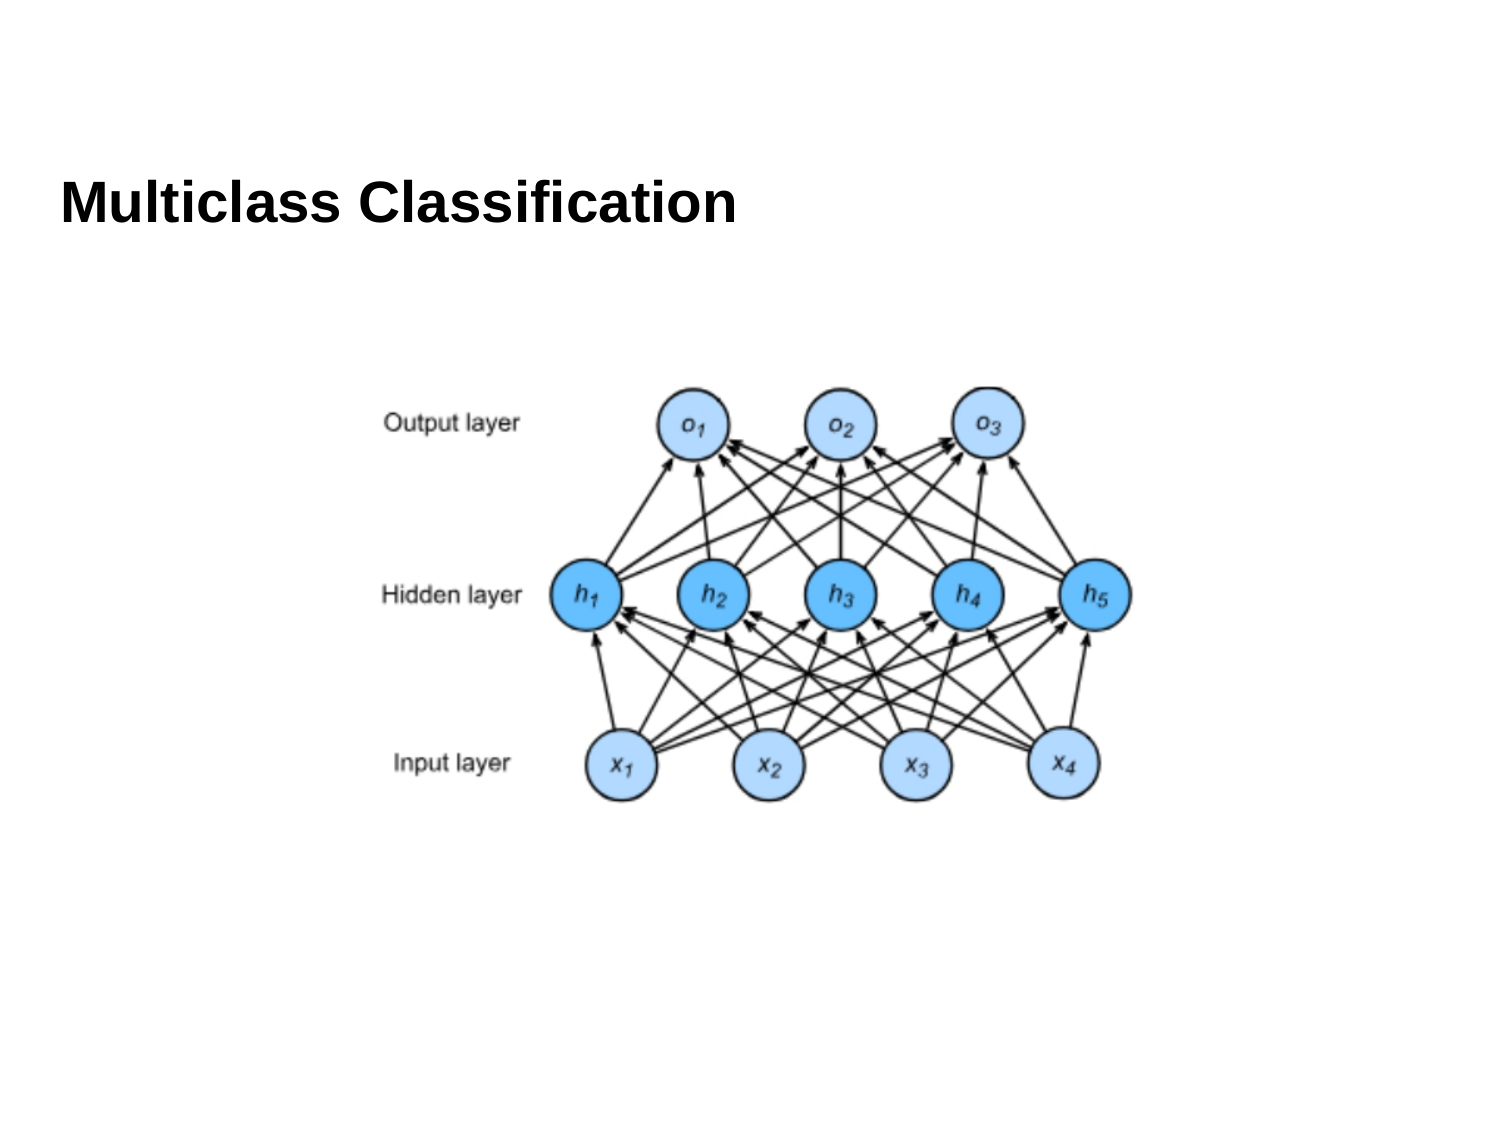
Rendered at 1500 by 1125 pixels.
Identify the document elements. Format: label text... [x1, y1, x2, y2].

picture [363, 382, 1137, 806]
text_box Multiclass Classification [60, 164, 740, 902]
